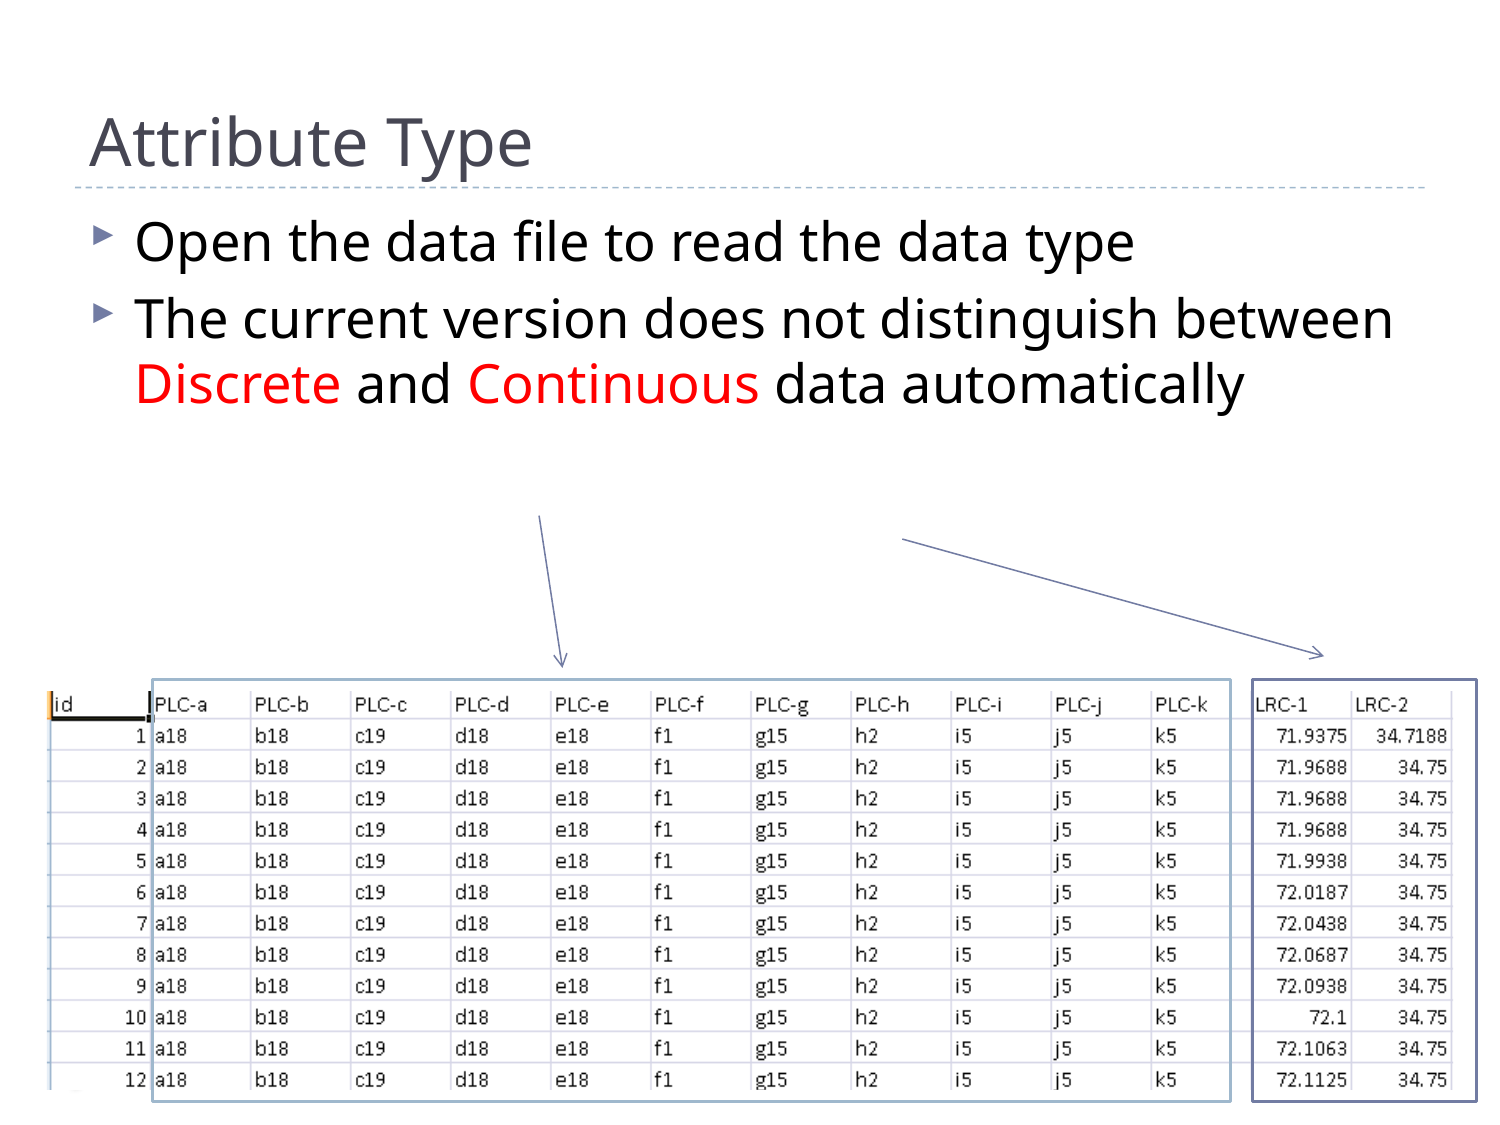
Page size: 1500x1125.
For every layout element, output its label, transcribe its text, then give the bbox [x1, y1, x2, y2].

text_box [474, 579, 628, 604]
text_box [902, 538, 1325, 657]
text_box [1251, 678, 1478, 1103]
picture [46, 691, 1454, 1091]
title Attribute Type [75, 24, 1425, 188]
text_box [151, 678, 1232, 691]
list Open the data file to read the data type The current version does not distinguish between Discrete and Continuous data automatically [75, 200, 1425, 691]
